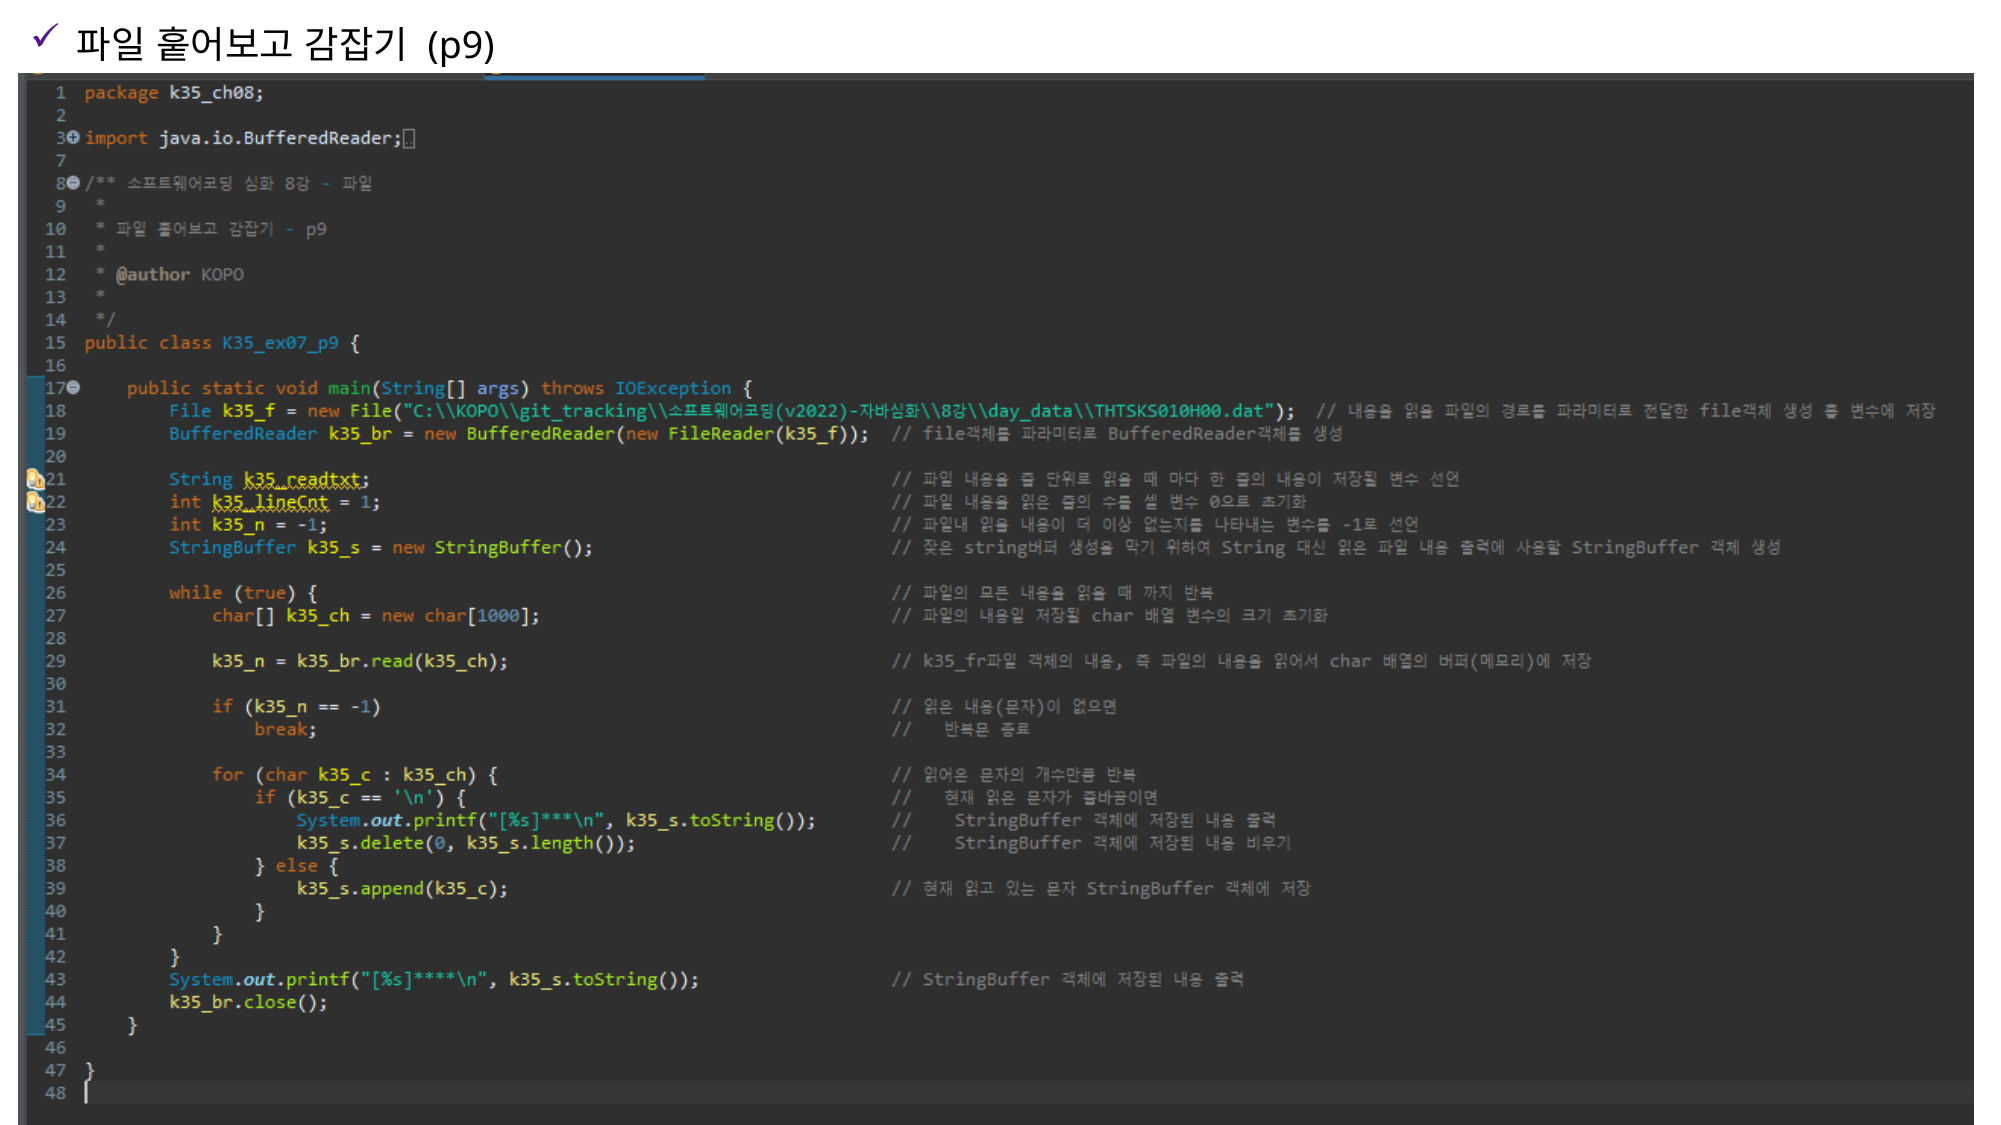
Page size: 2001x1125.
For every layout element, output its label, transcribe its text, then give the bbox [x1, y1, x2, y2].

text_box 파일 훝어보고 감잡기 (p9) [15, 0, 510, 74]
picture [18, 73, 1974, 1125]
